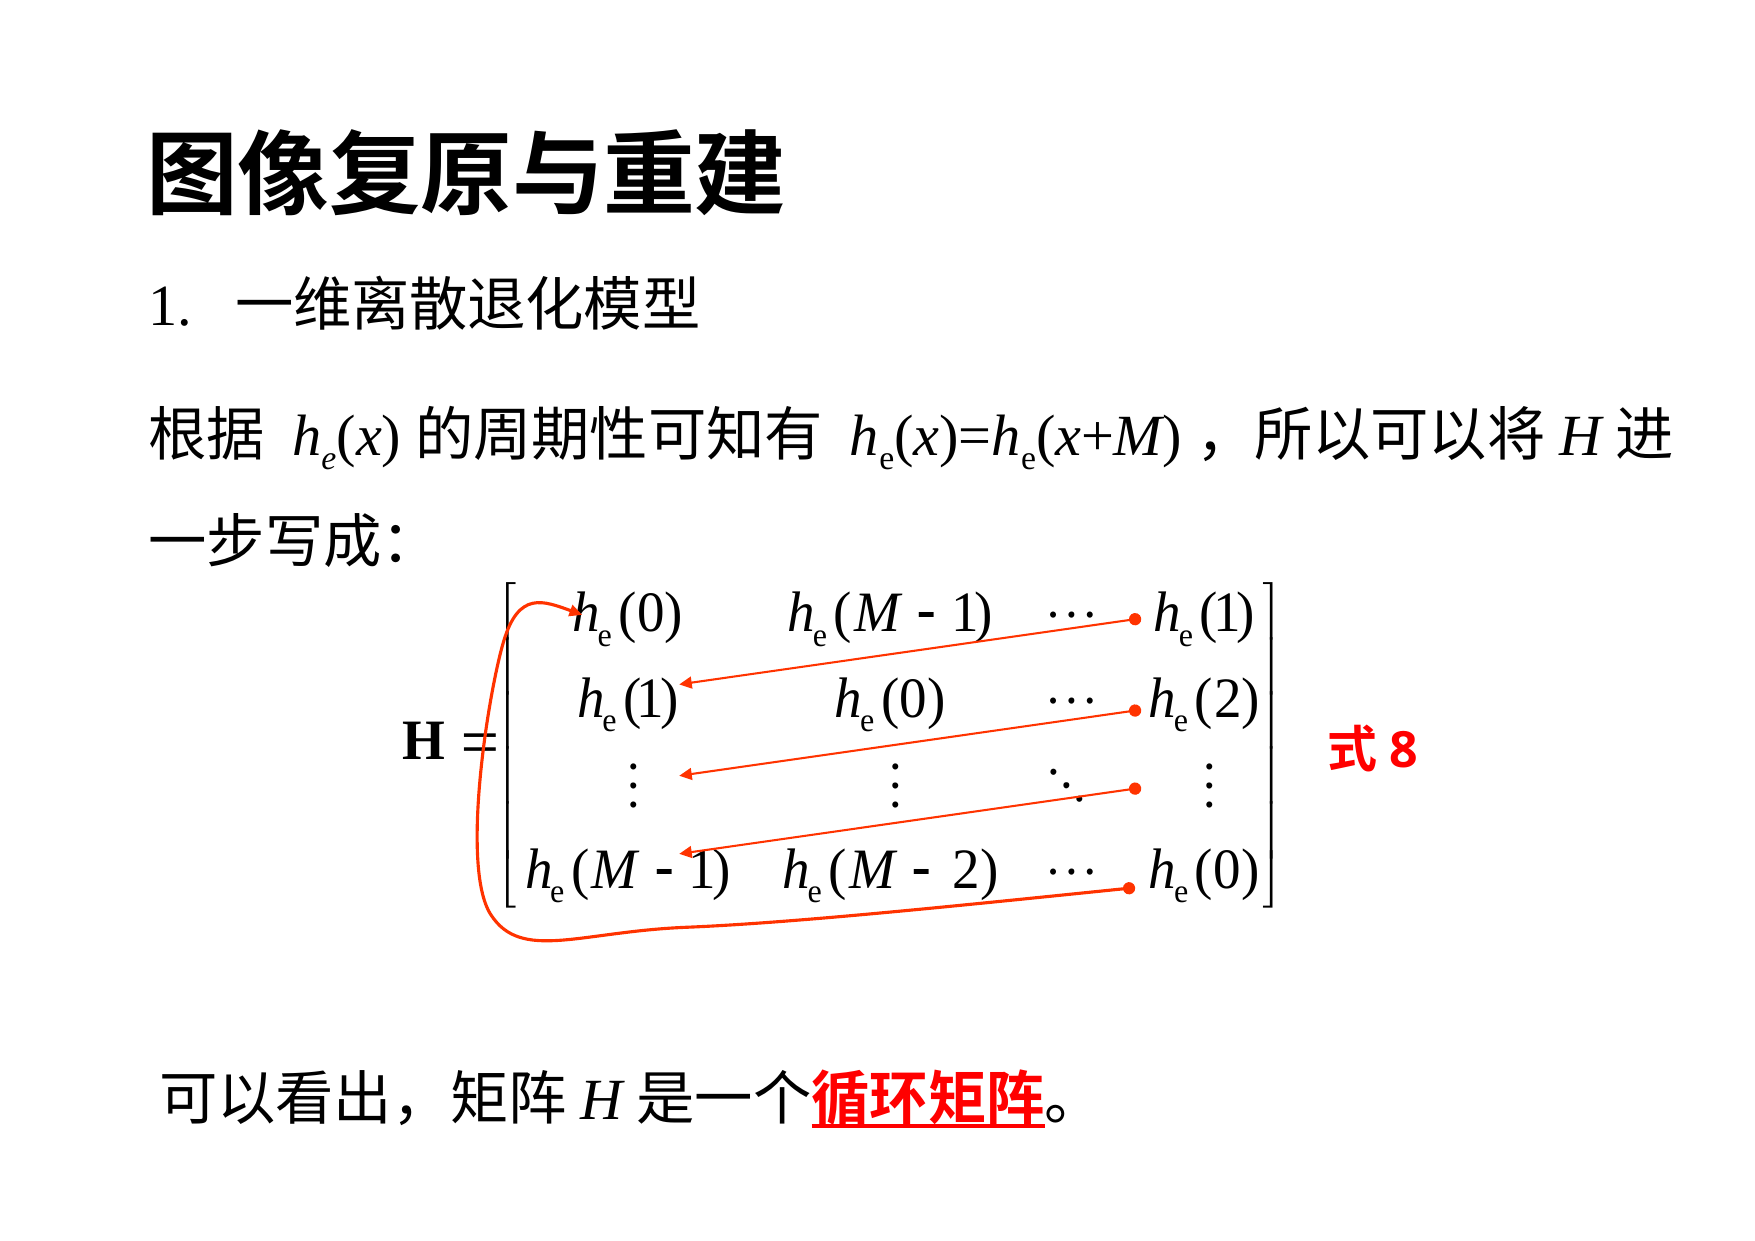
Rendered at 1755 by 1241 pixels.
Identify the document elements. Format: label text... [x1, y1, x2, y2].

text_box 1. 一维离散退化模型 [133, 238, 1398, 345]
text_box 可以看出，矩阵H是一个循环矩阵。 [144, 1053, 1131, 1139]
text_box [393, 569, 1294, 963]
text_box 图像复原与重建 [144, 116, 1028, 227]
text_box 式8 [1312, 710, 1526, 786]
text_box 根据 he(x)的周期性可知有 he(x)=he(x+M)，所以可以将H进一步写成： [134, 357, 1736, 582]
